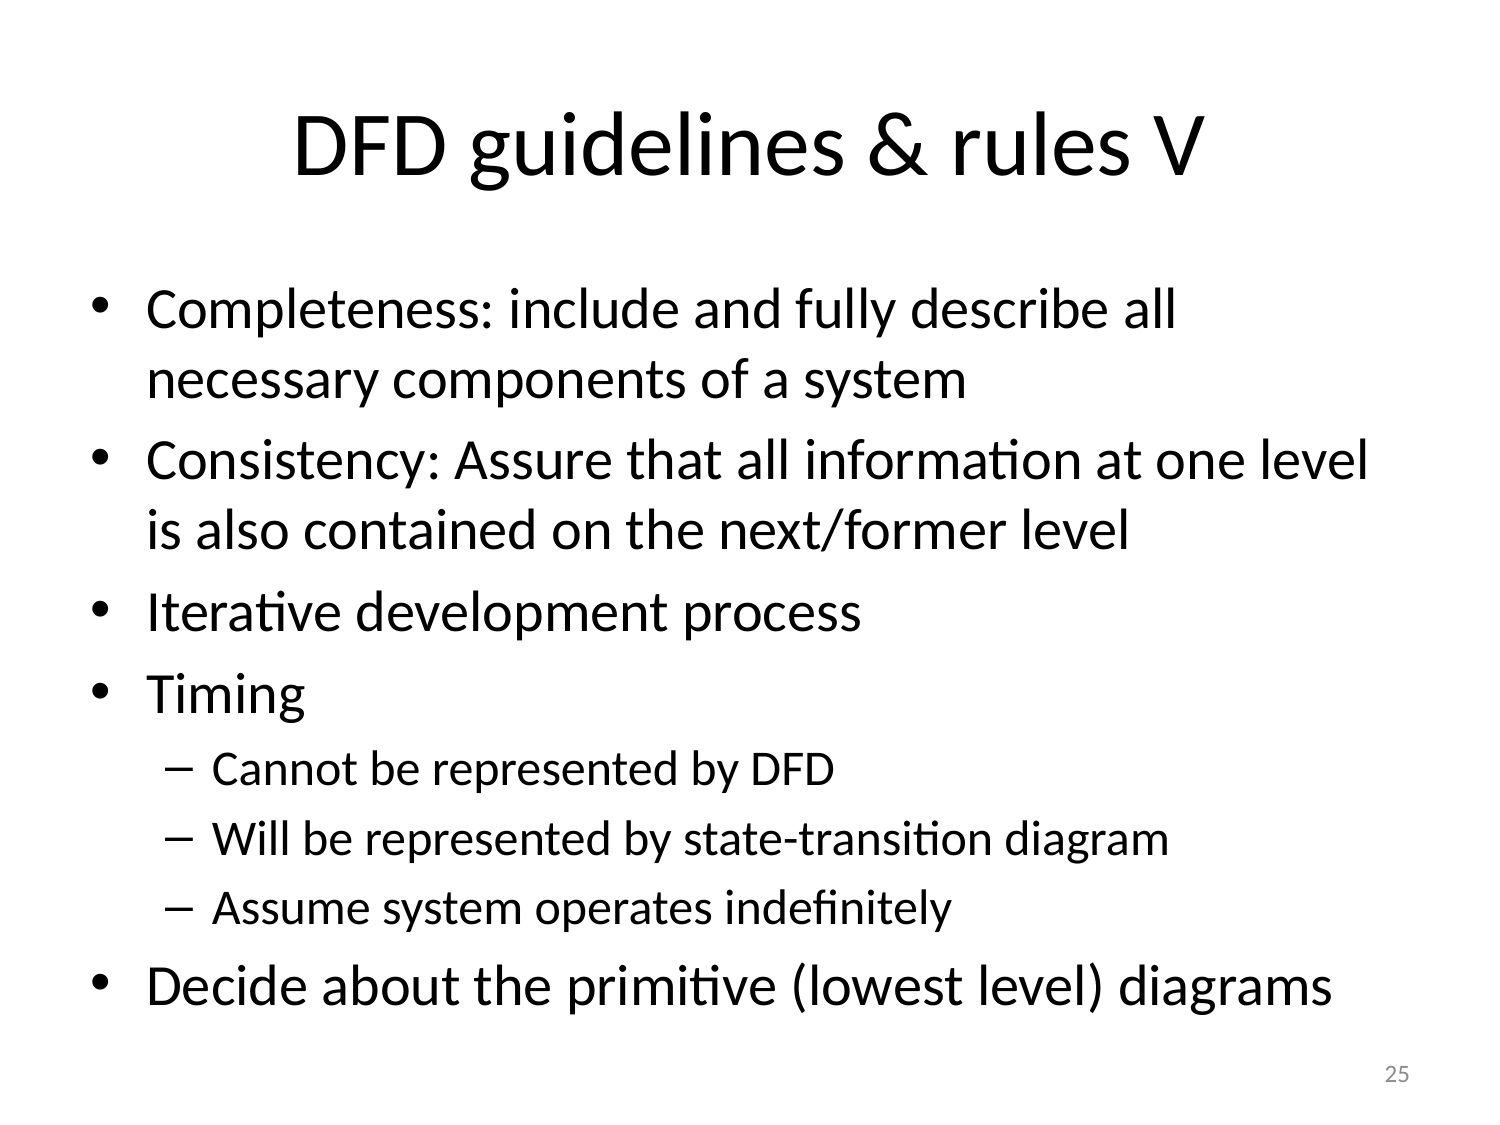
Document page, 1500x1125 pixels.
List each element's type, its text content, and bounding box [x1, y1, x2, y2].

slide_number 25 [1074, 1042, 1425, 1103]
list Completeness: include and fully describe all necessary components of a system Consistency: Assure that all information at one level is also contained on the next/former level Iterative development process Timing Cannot be represented by DFD Will be represented by state-transition diagram Assume system operates indefinitely Decide about the primitive (lowest level) diagrams [75, 262, 1425, 1005]
title DFD guidelines & rules V [75, 45, 1425, 233]
